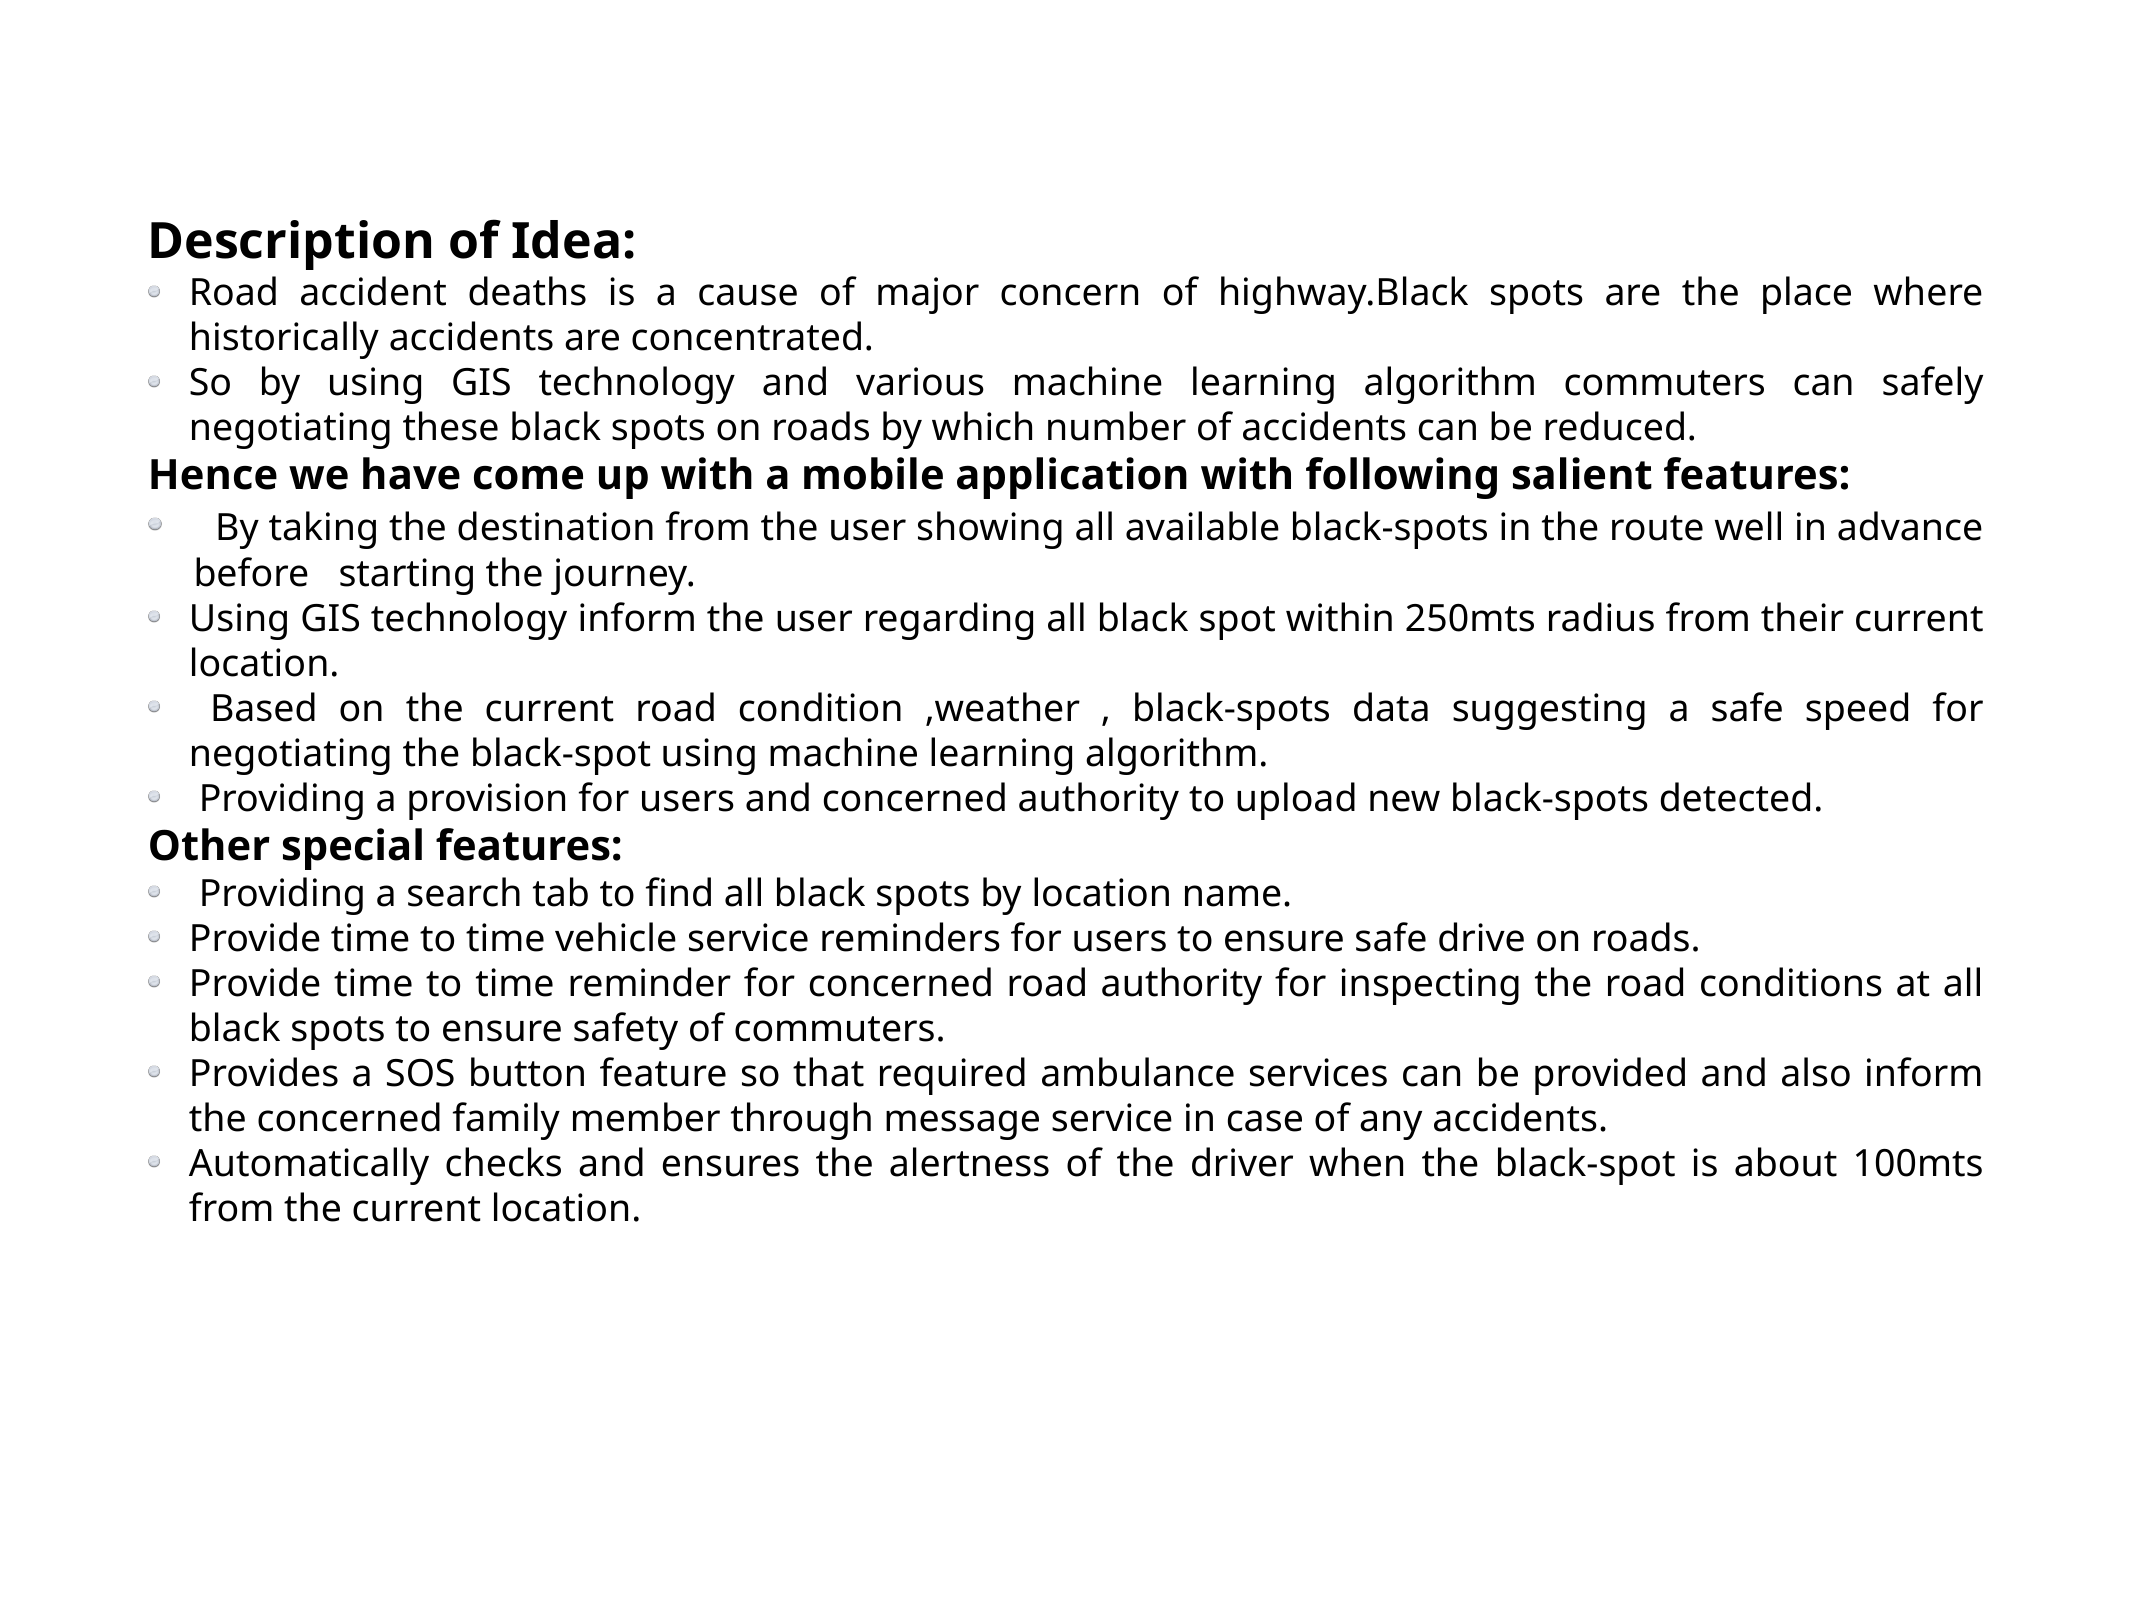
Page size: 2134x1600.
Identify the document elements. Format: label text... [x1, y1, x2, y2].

picture [147, 516, 163, 531]
picture [147, 974, 161, 988]
picture [147, 929, 161, 943]
picture [147, 374, 161, 388]
text_box Description of Idea: Road accident deaths is a cause of major concern of highway.Black spots are the place where historically accidents are concentrated. So by using GIS technology and various machine learning algorithm commuters can safely negotiating these black spots on roads by which number of accidents can be reduced. Hence we have come up with a mobile application with following salient features: By taking the destination from the user showing all available black-spots in the route well in advance before starting the journey. Using GIS technology inform the user regarding all black spot within 250mts radius from their current location. Based on the current road condition ,weather , black-spots data suggesting a safe speed for negotiating the black-spot using machine learning algorithm. Providing a provision for users and concerned authority to upload new black-spots detected. Other special features: Providing a search tab to find all black spots by location name. Provide time to time vehicle service reminders for users to ensure safe drive on roads. Provide time to time reminder for concerned road authority for inspecting the road conditions at all black spots to ensure safety of commuters. Provides a SOS button feature so that required ambulance services can be provided and also inform the concerned family member through message service in case of any accidents. Automatically checks and ensures the alertness of the driver when the black-spot is about 100mts from the current location. [139, 200, 1994, 1332]
picture [147, 284, 161, 298]
picture [147, 789, 161, 803]
picture [147, 1154, 161, 1168]
picture [147, 699, 161, 713]
picture [147, 1064, 161, 1078]
picture [147, 884, 161, 898]
picture [147, 609, 161, 623]
